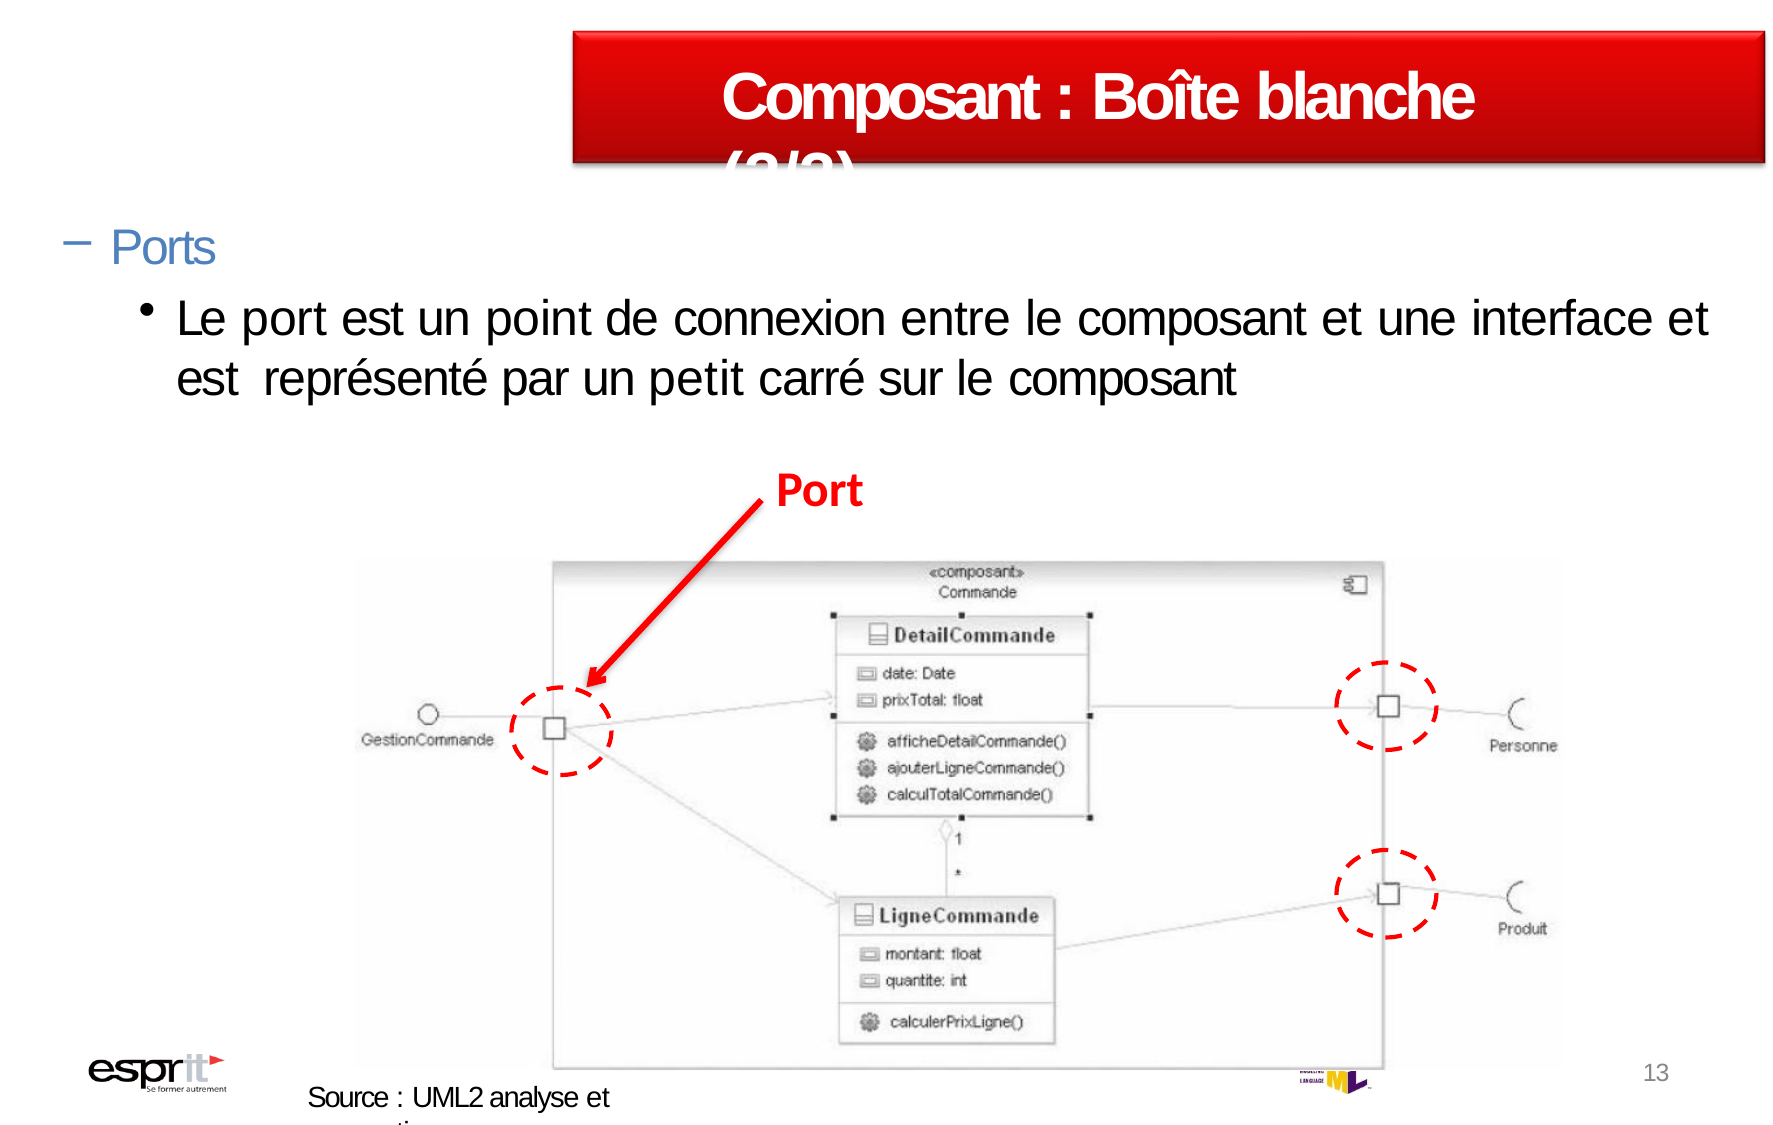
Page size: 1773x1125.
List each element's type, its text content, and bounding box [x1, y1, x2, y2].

text_box Ports Le port est un point de connexion entre le composant et une interface et est représenté par un petit carré sur le composant [61, 200, 1749, 406]
text_box Port [761, 449, 999, 524]
text_box [354, 550, 1564, 1071]
text_box [509, 685, 614, 778]
title Composant : Boîte blanche (3/3) [719, 50, 1619, 200]
text_box [1334, 660, 1439, 753]
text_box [579, 506, 768, 682]
text_box Source : UML2 analyse et conception [305, 1076, 747, 1125]
picture [88, 1054, 227, 1092]
text_box 13 [1640, 1054, 1671, 1087]
text_box [1334, 847, 1439, 940]
picture [1299, 1071, 1372, 1094]
text_box [567, 29, 1770, 172]
